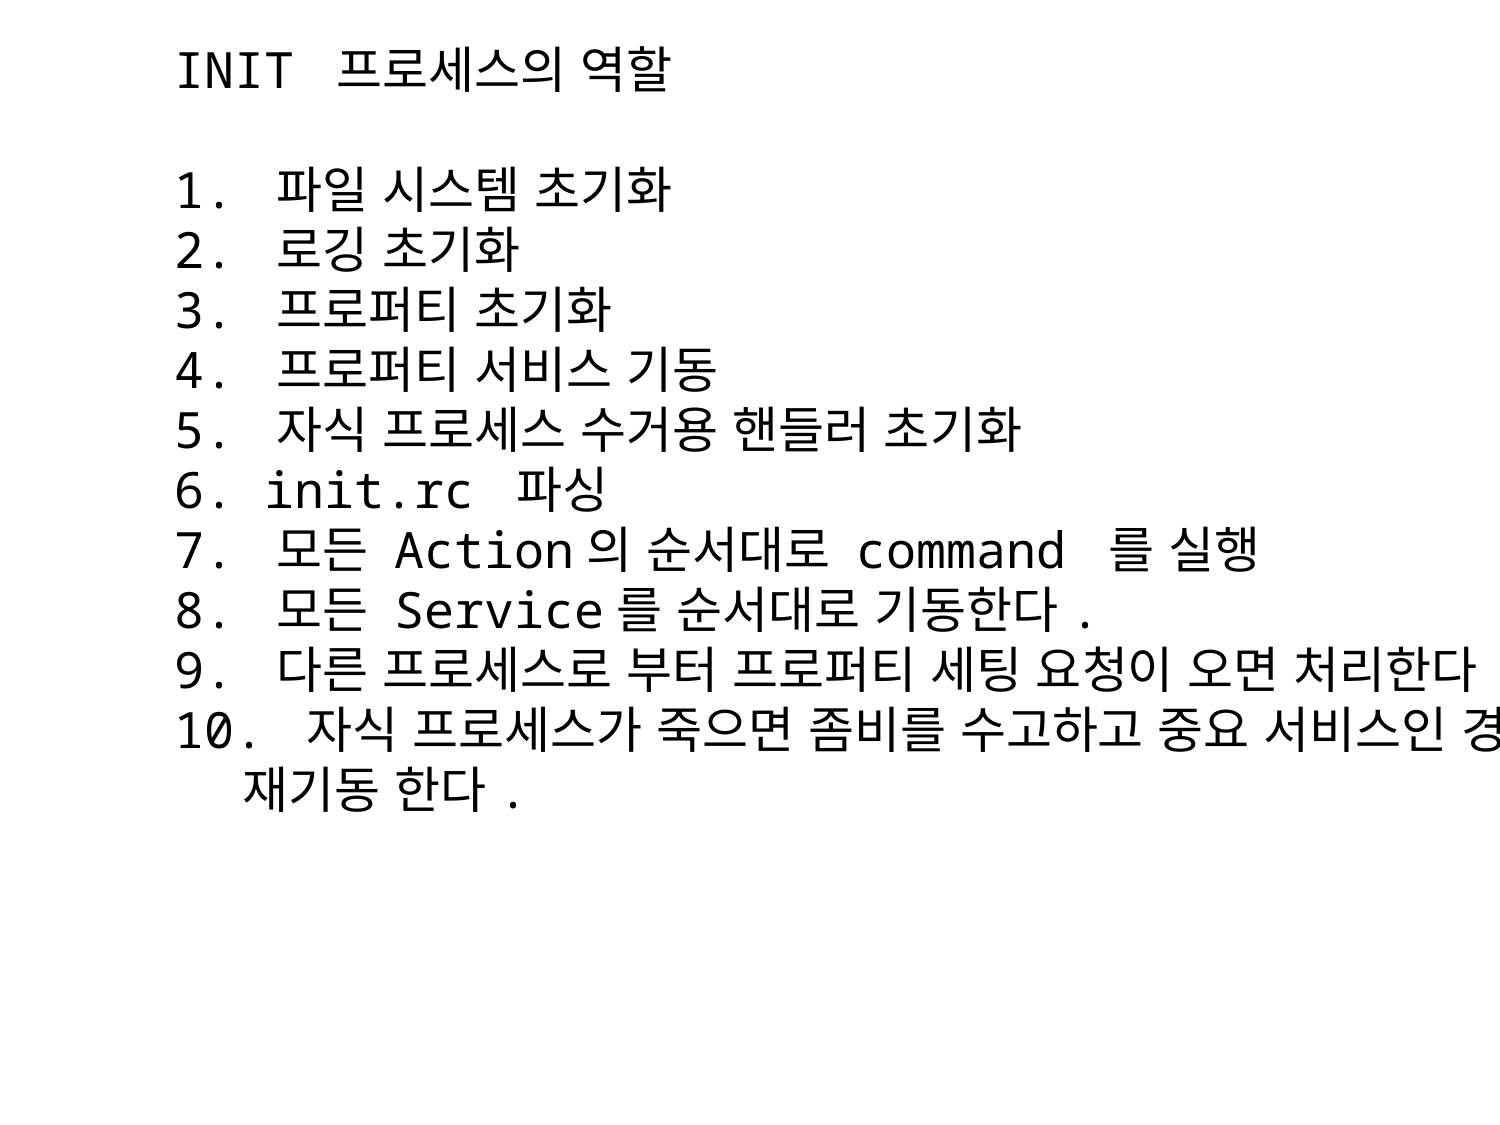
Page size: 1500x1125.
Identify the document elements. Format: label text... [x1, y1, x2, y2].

text_box INIT 프로세스의 역할 1. 파일 시스템 초기화 2. 로깅 초기화 3. 프로퍼티 초기화 4. 프로퍼티 서비스 기동 5. 자식 프로세스 수거용 핸들러 초기화 6. init.rc 파싱 7. 모든 Action의 순서대로 command 를 실행 8. 모든 Service를 순서대로 기동한다. 9. 다른 프로세스로 부터 프로퍼티 세팅 요청이 오면 처리한다. 10. 자식 프로세스가 죽으면 좀비를 수고하고 중요 서비스인 경우 재기동 한다. [159, 30, 1500, 826]
